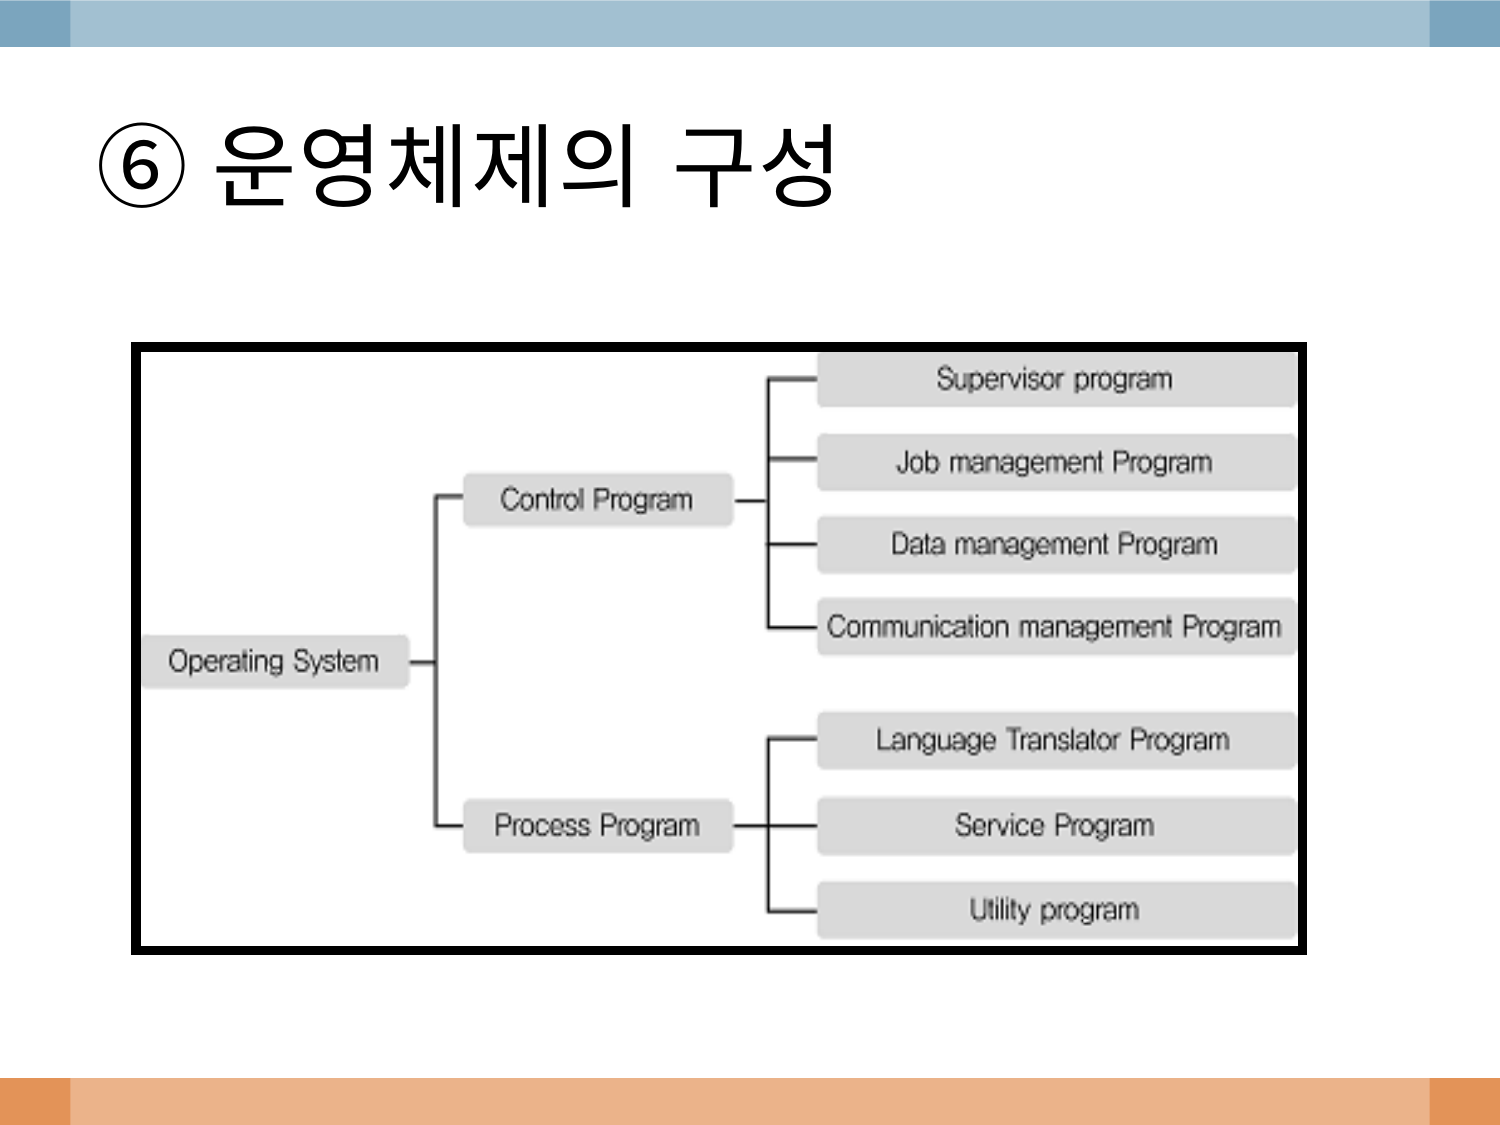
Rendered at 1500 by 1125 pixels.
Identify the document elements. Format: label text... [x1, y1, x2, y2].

picture [140, 351, 1298, 947]
title ⑥운영체제의 구성 [82, 70, 1425, 258]
